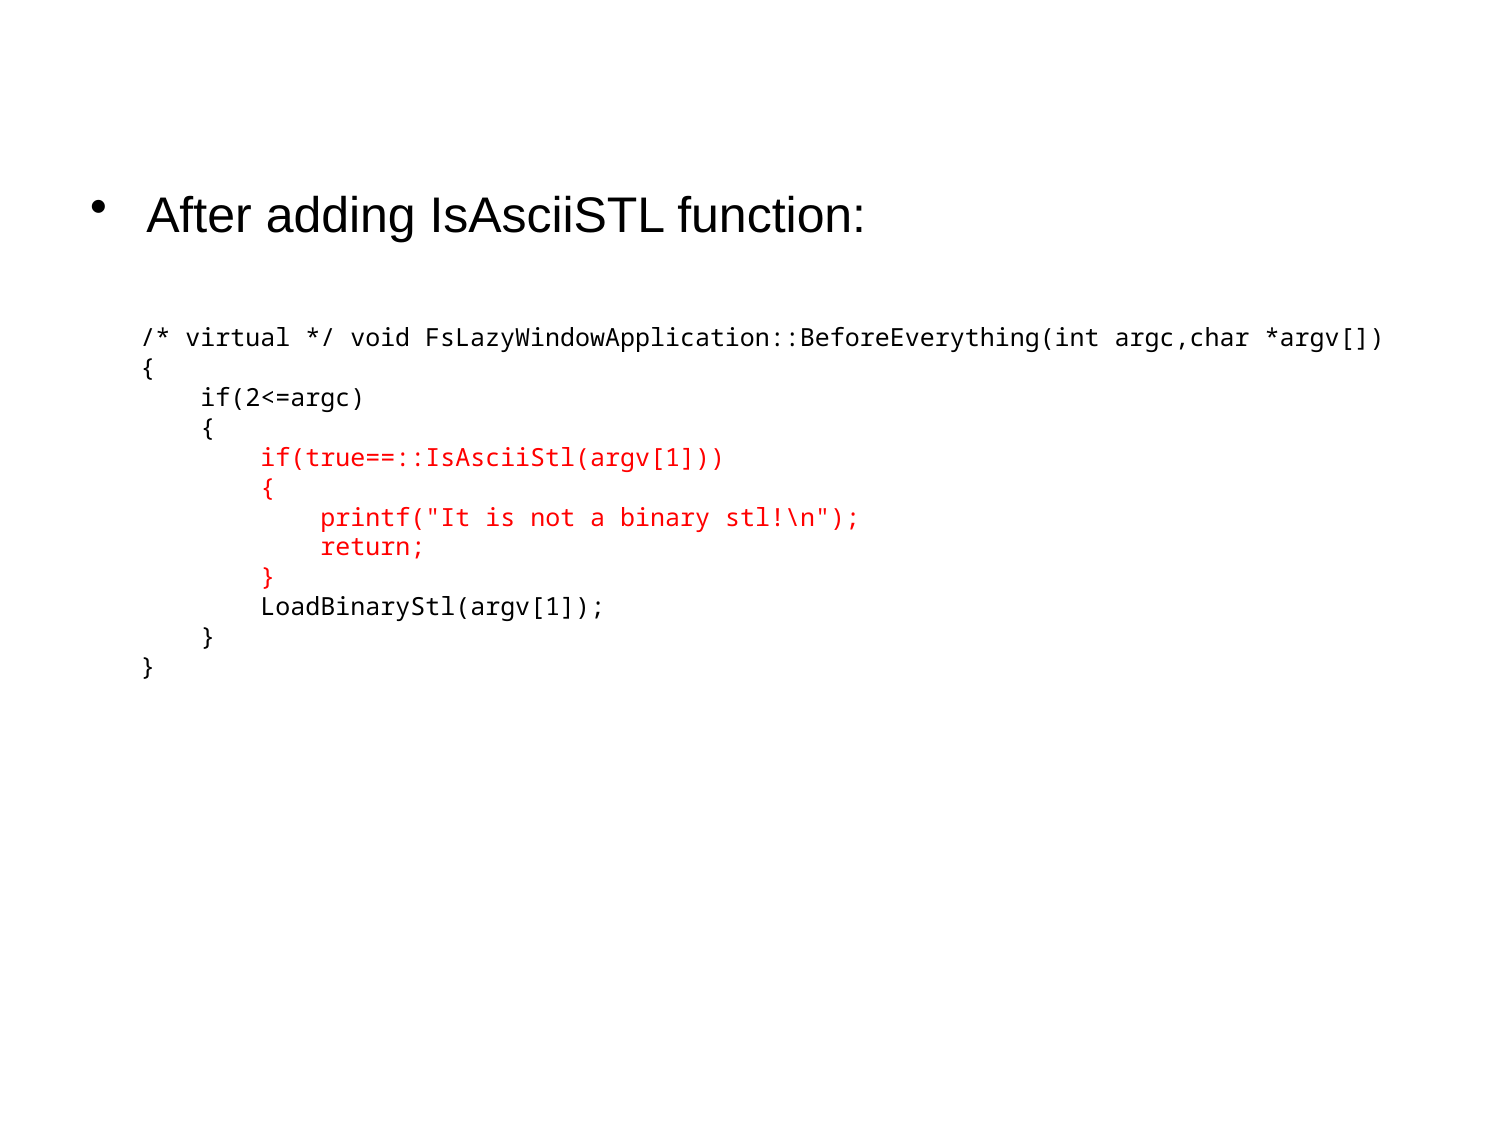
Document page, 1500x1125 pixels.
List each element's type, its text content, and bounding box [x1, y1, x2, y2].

list After adding IsAsciiSTL function: [75, 174, 1425, 281]
text_box /* virtual */ void FsLazyWindowApplication::BeforeEverything(int argc,char *argv[]) { if(2<=argc) { if(true==::IsAsciiStl(argv[1])) { printf("It is not a binary stl!\n"); return; } LoadBinaryStl(argv[1]); } } [125, 313, 1401, 718]
